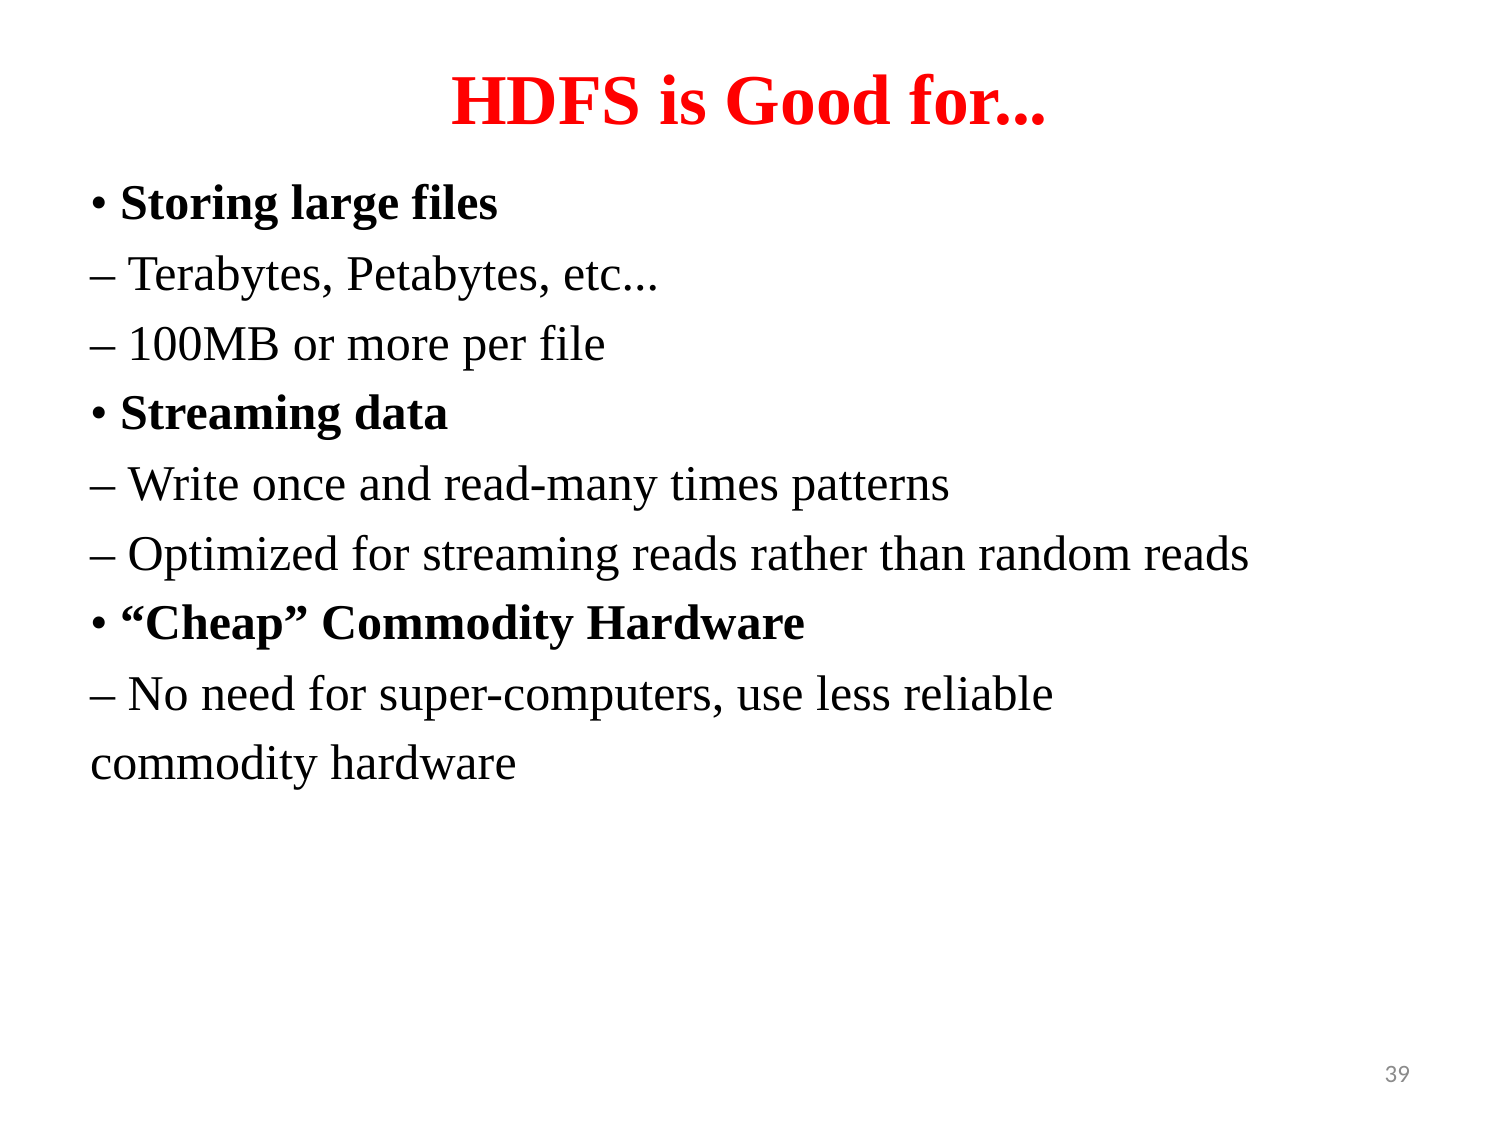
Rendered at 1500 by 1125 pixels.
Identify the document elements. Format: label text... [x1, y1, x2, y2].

title HDFS is Good for... [75, 45, 1425, 162]
list • Storing large files – Terabytes, Petabytes, etc... – 100MB or more per file • Streaming data – Write once and read-many times patterns – Optimized for streaming reads rather than random reads • “Cheap” Commodity Hardware – No need for super-computers, use less reliable commodity hardware [75, 162, 1425, 1075]
slide_number 39 [1074, 1042, 1425, 1103]
